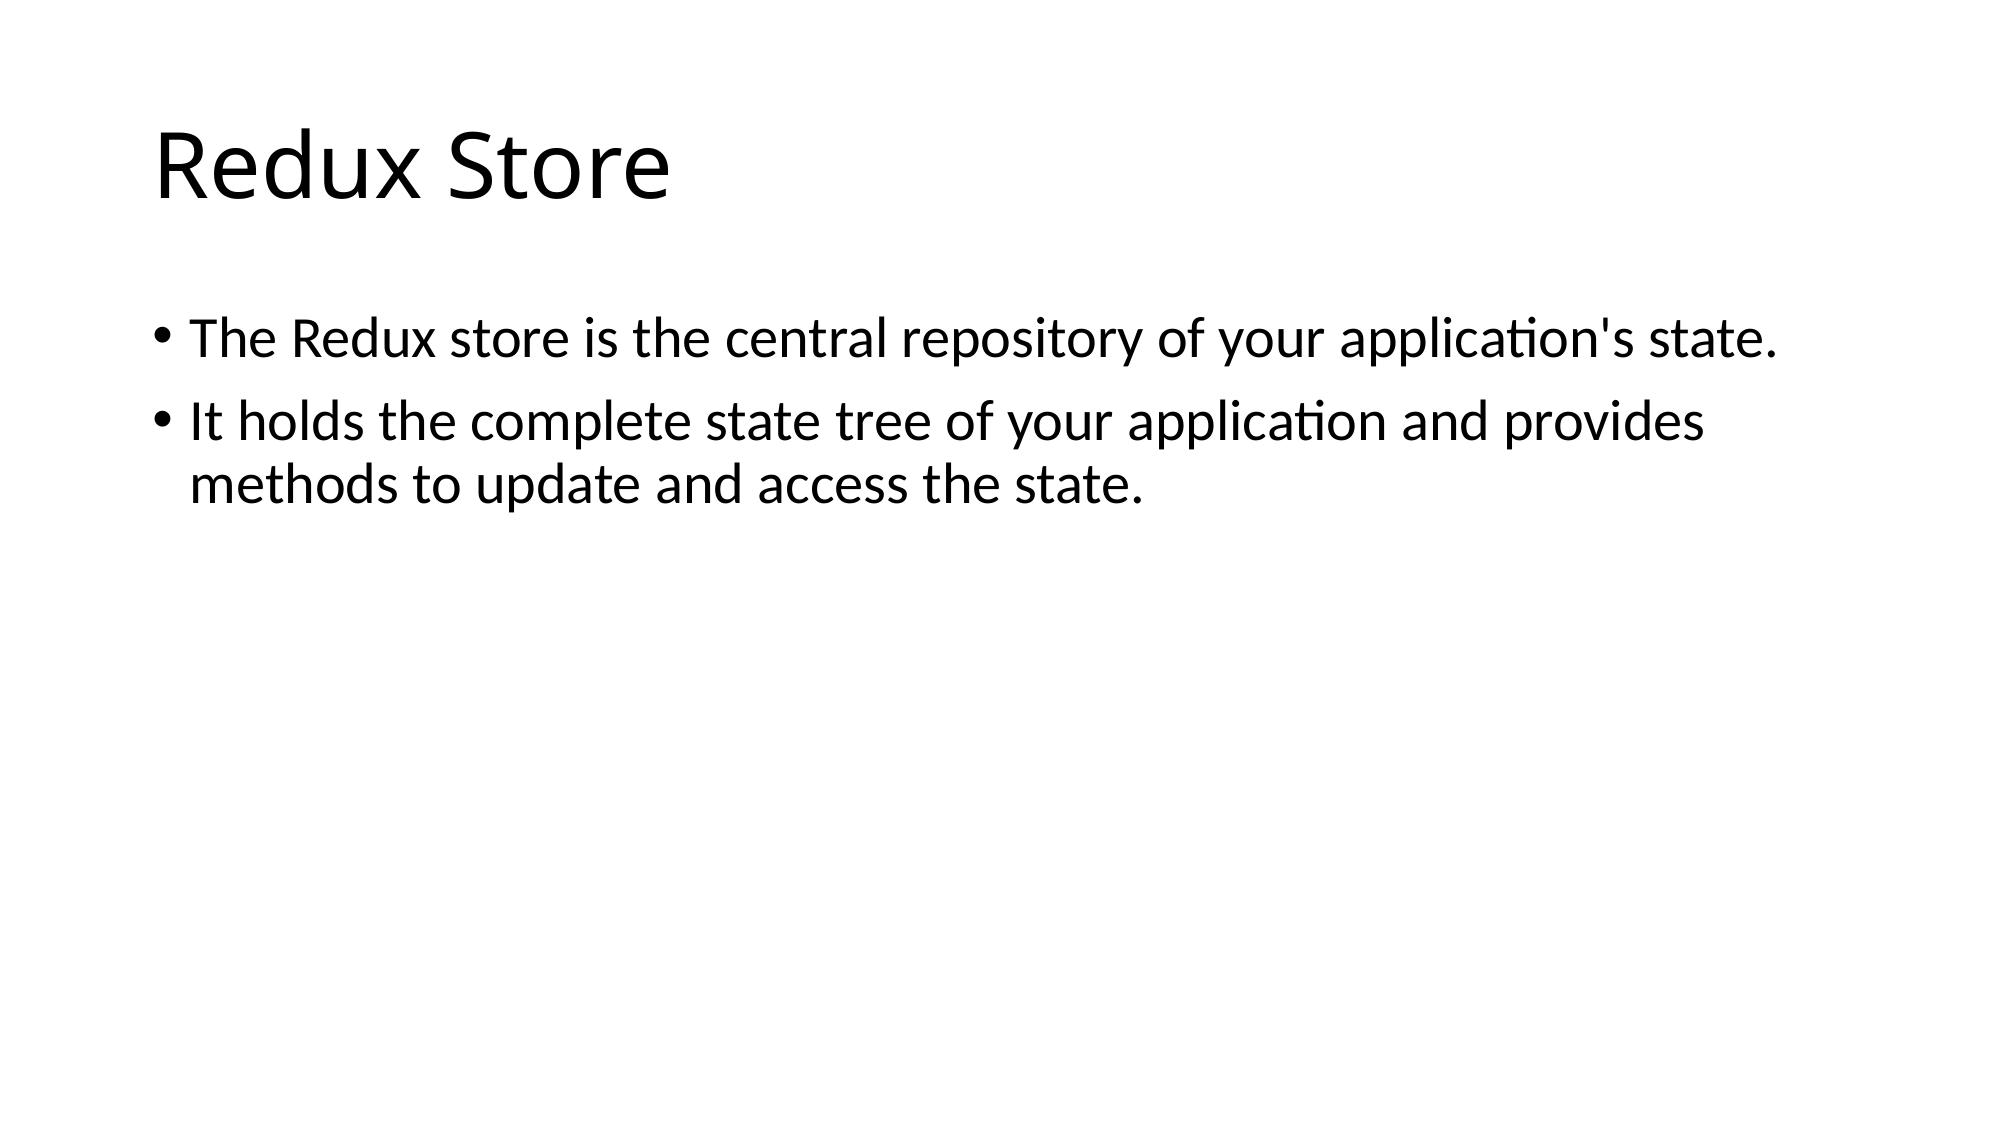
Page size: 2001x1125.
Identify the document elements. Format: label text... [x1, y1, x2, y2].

title Redux Store [137, 59, 1863, 278]
list The Redux store is the central repository of your application's state. It holds the complete state tree of your application and provides methods to update and access the state. [137, 299, 1863, 1014]
